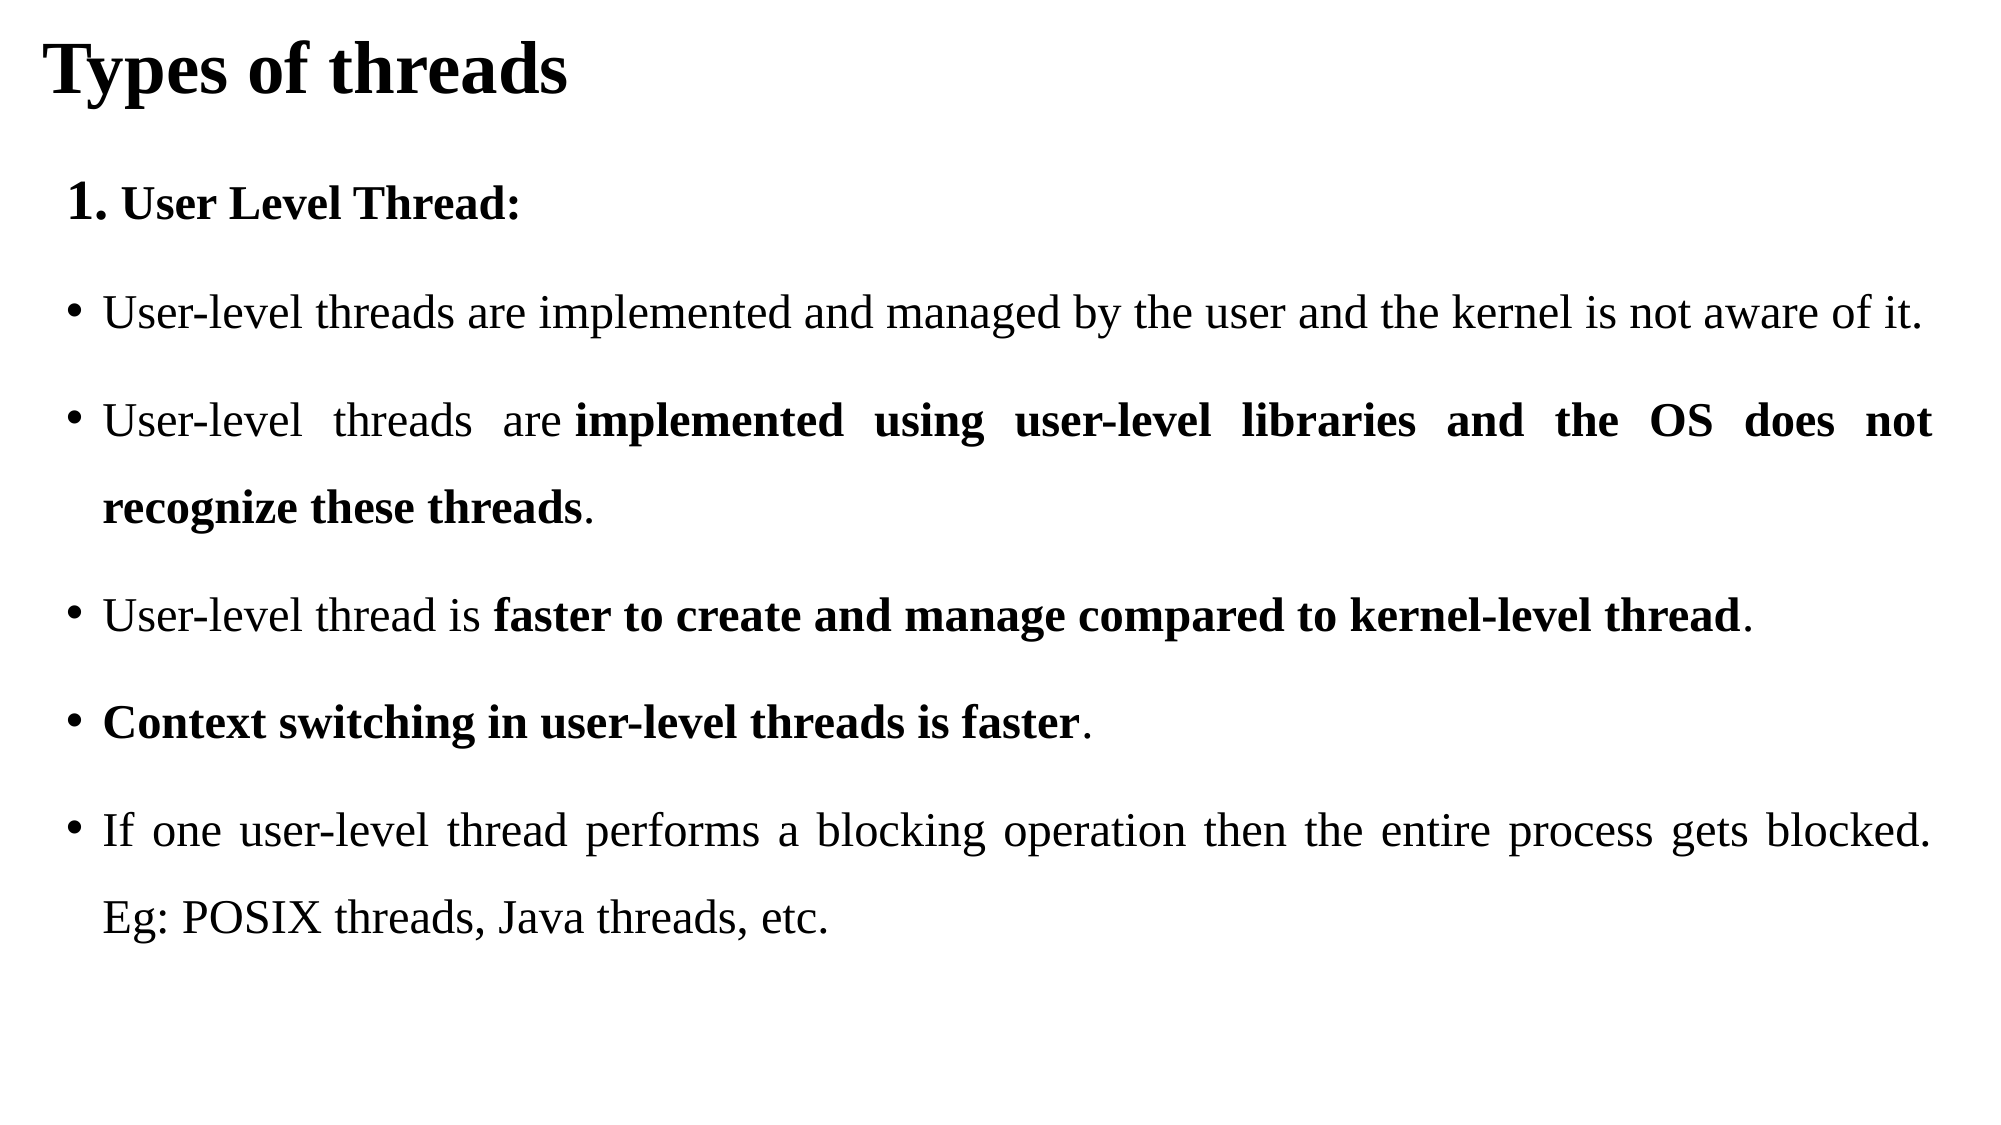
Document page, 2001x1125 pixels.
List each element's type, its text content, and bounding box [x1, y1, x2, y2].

list 1. User Level Thread: User-level threads are implemented and managed by the user and the kernel is not aware of it. User-level threads are implemented using user-level libraries and the OS does not recognize these threads. User-level thread is faster to create and manage compared to kernel-level thread. Context switching in user-level threads is faster. If one user-level thread performs a blocking operation then the entire process gets blocked. Eg: POSIX threads, Java threads, etc. [51, 122, 1949, 1036]
title Types of threads [27, 16, 1838, 123]
